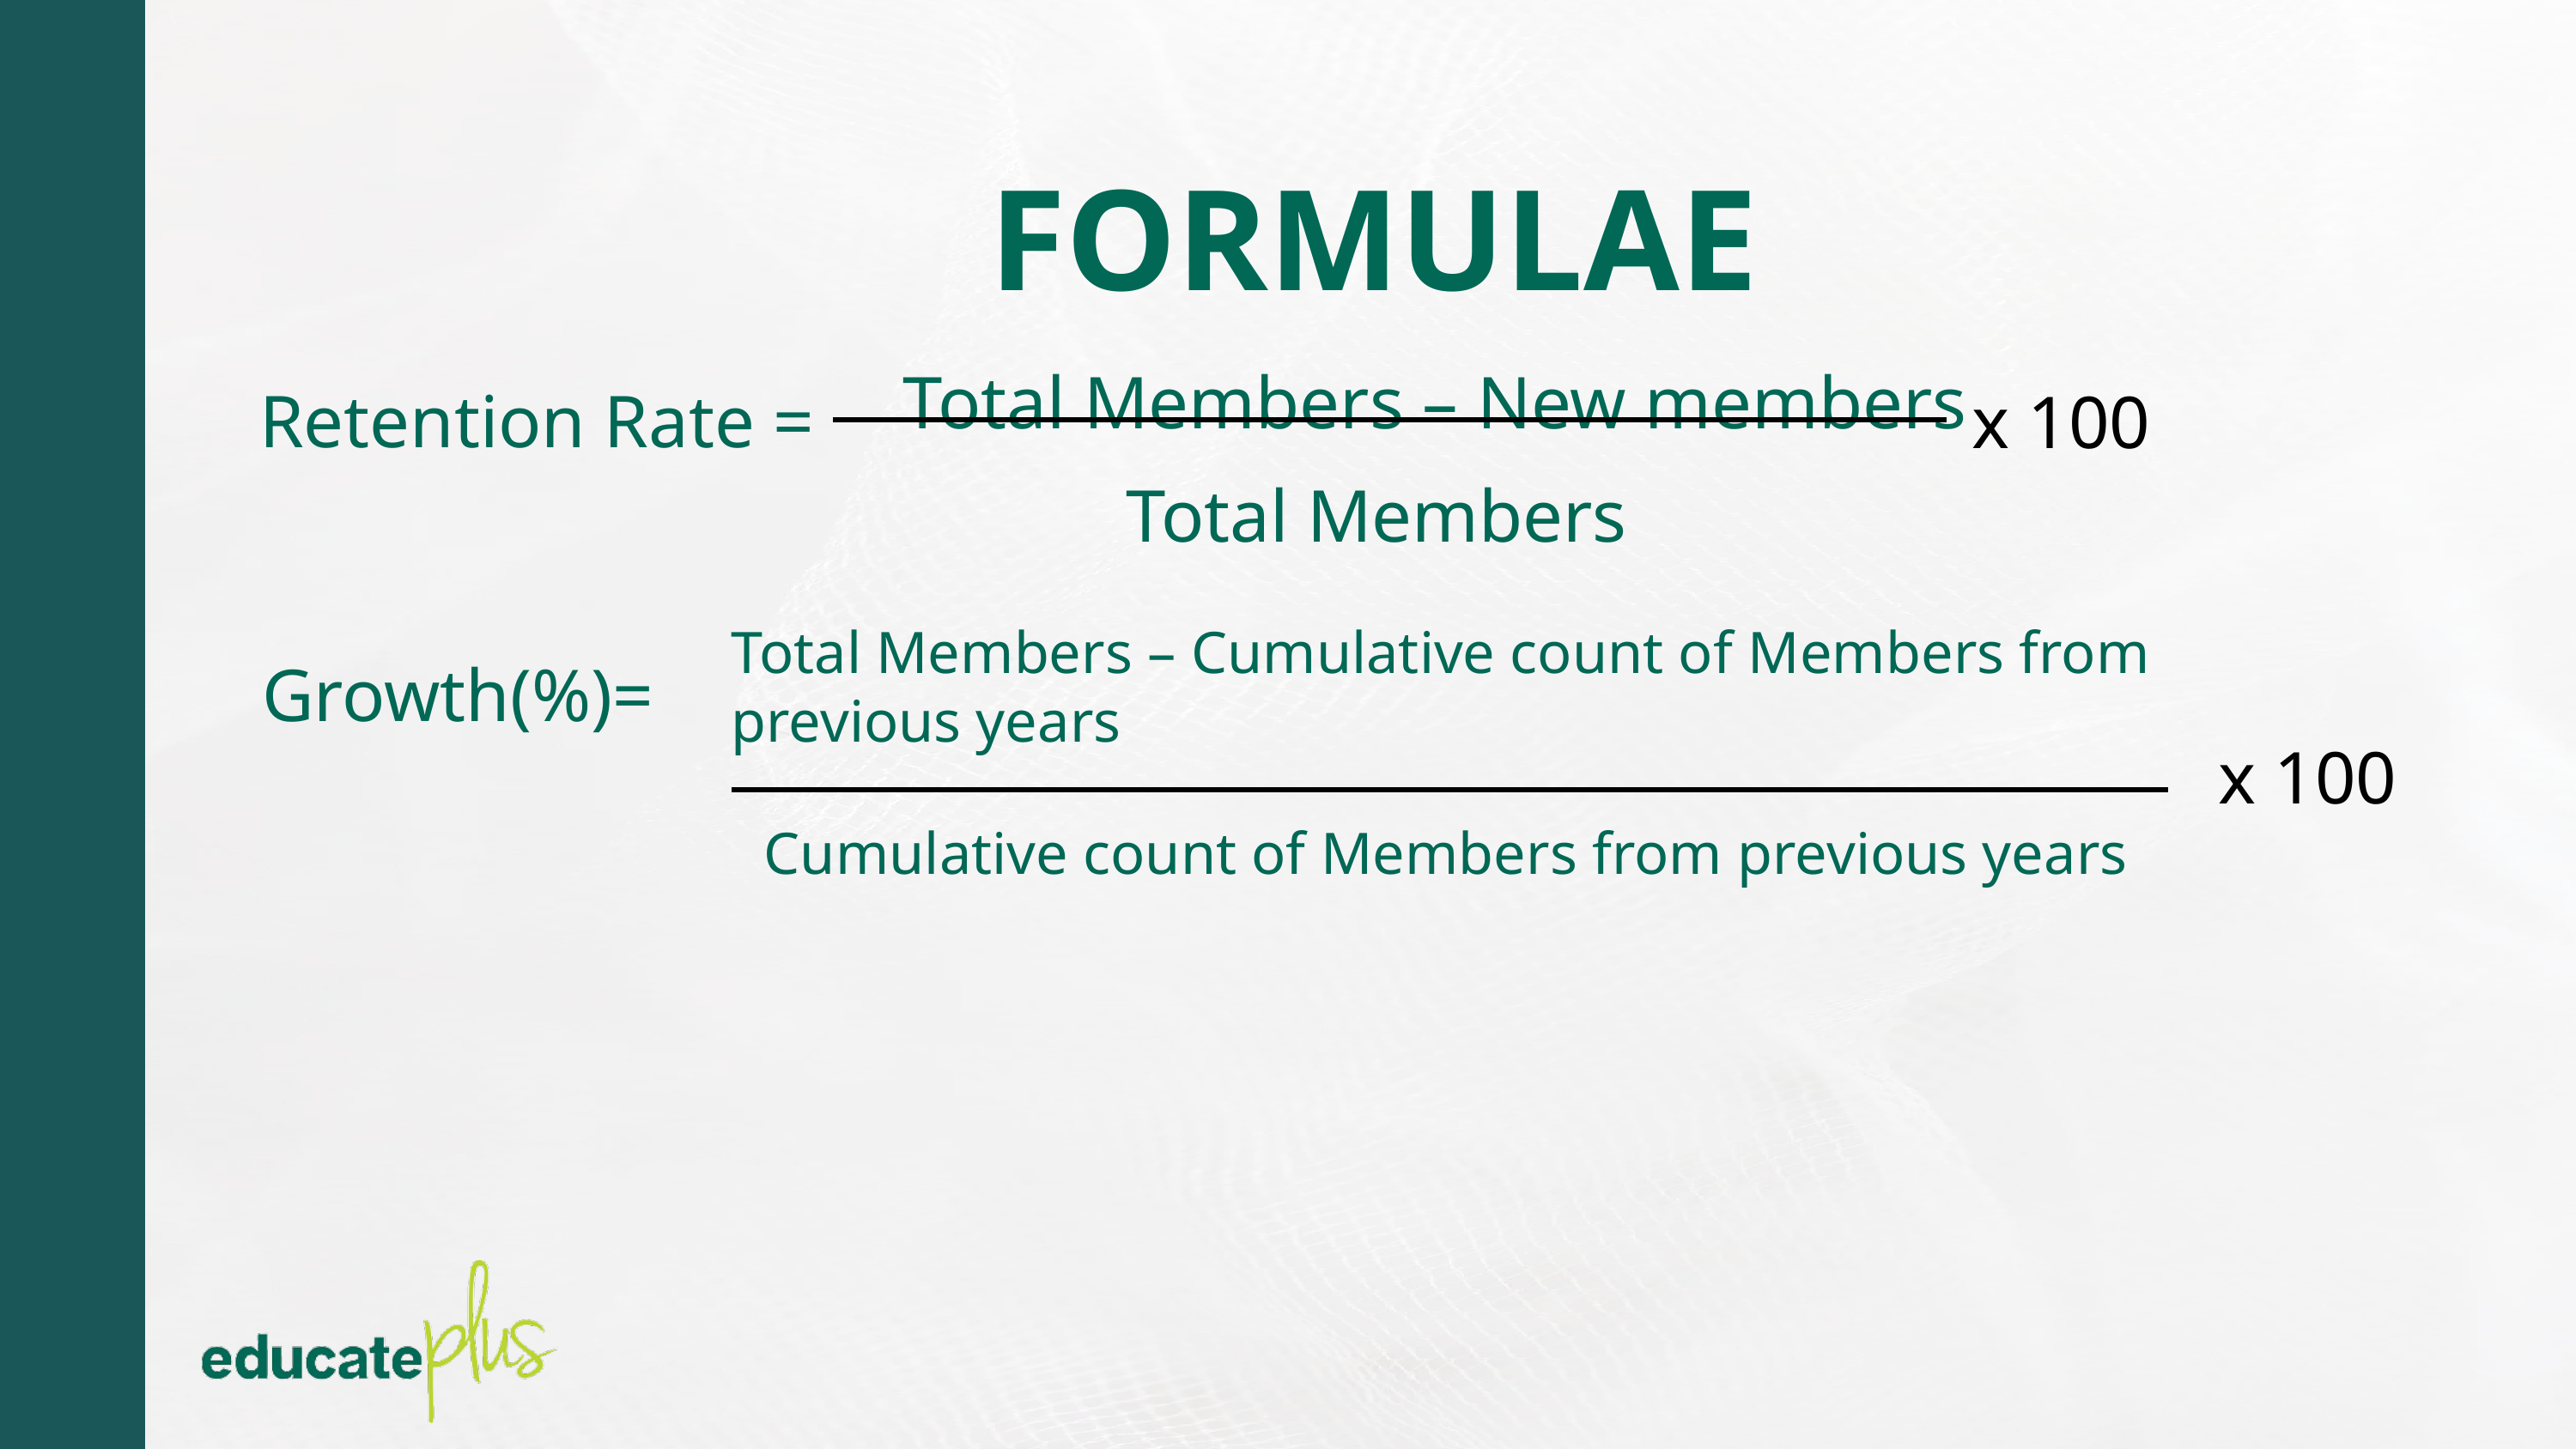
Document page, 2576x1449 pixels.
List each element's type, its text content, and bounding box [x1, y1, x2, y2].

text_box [0, 456, 755, 1005]
text_box x 100 [1959, 370, 2217, 470]
text_box Total Members – Cumulative count of Members from previous years [761, 609, 2197, 760]
text_box x 100 [2205, 726, 2464, 825]
text_box Total Members [820, 427, 1934, 556]
text_box Retention Rate = [246, 370, 1121, 469]
text_box Cumulative count of Members from previous years [761, 810, 2523, 893]
text_box FORMULAE [461, 123, 2287, 318]
text_box [145, 0, 2576, 1449]
text_box [200, 1260, 558, 1423]
text_box Total Members – New members [0, 248, 2197, 443]
text_box Total Members [820, 361, 1934, 417]
